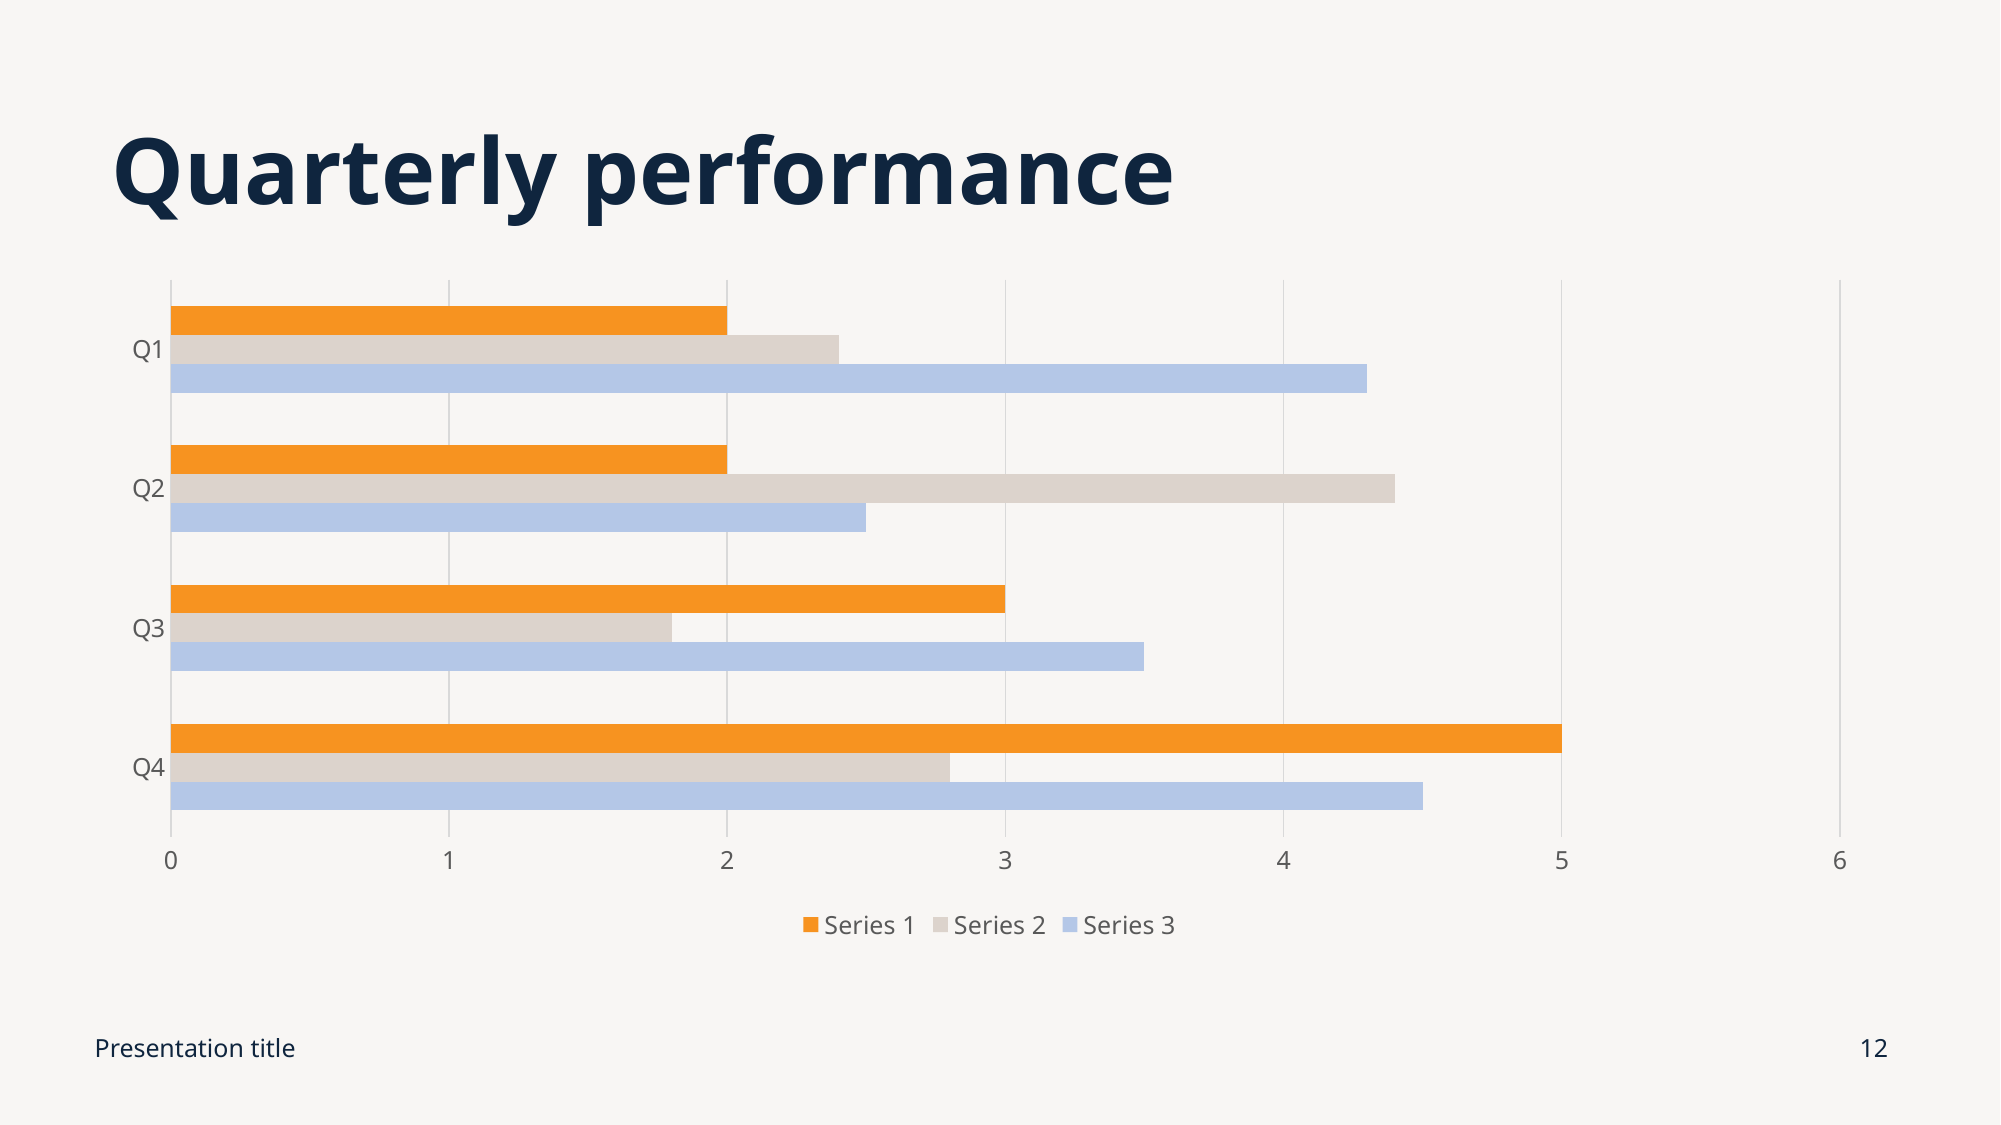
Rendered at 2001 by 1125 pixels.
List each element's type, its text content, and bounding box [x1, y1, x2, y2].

slide_number 12 [1836, 1020, 1912, 1080]
title Quarterly performance [96, 83, 1822, 266]
footer Presentation title [79, 1020, 755, 1080]
chart [96, 266, 1883, 948]
